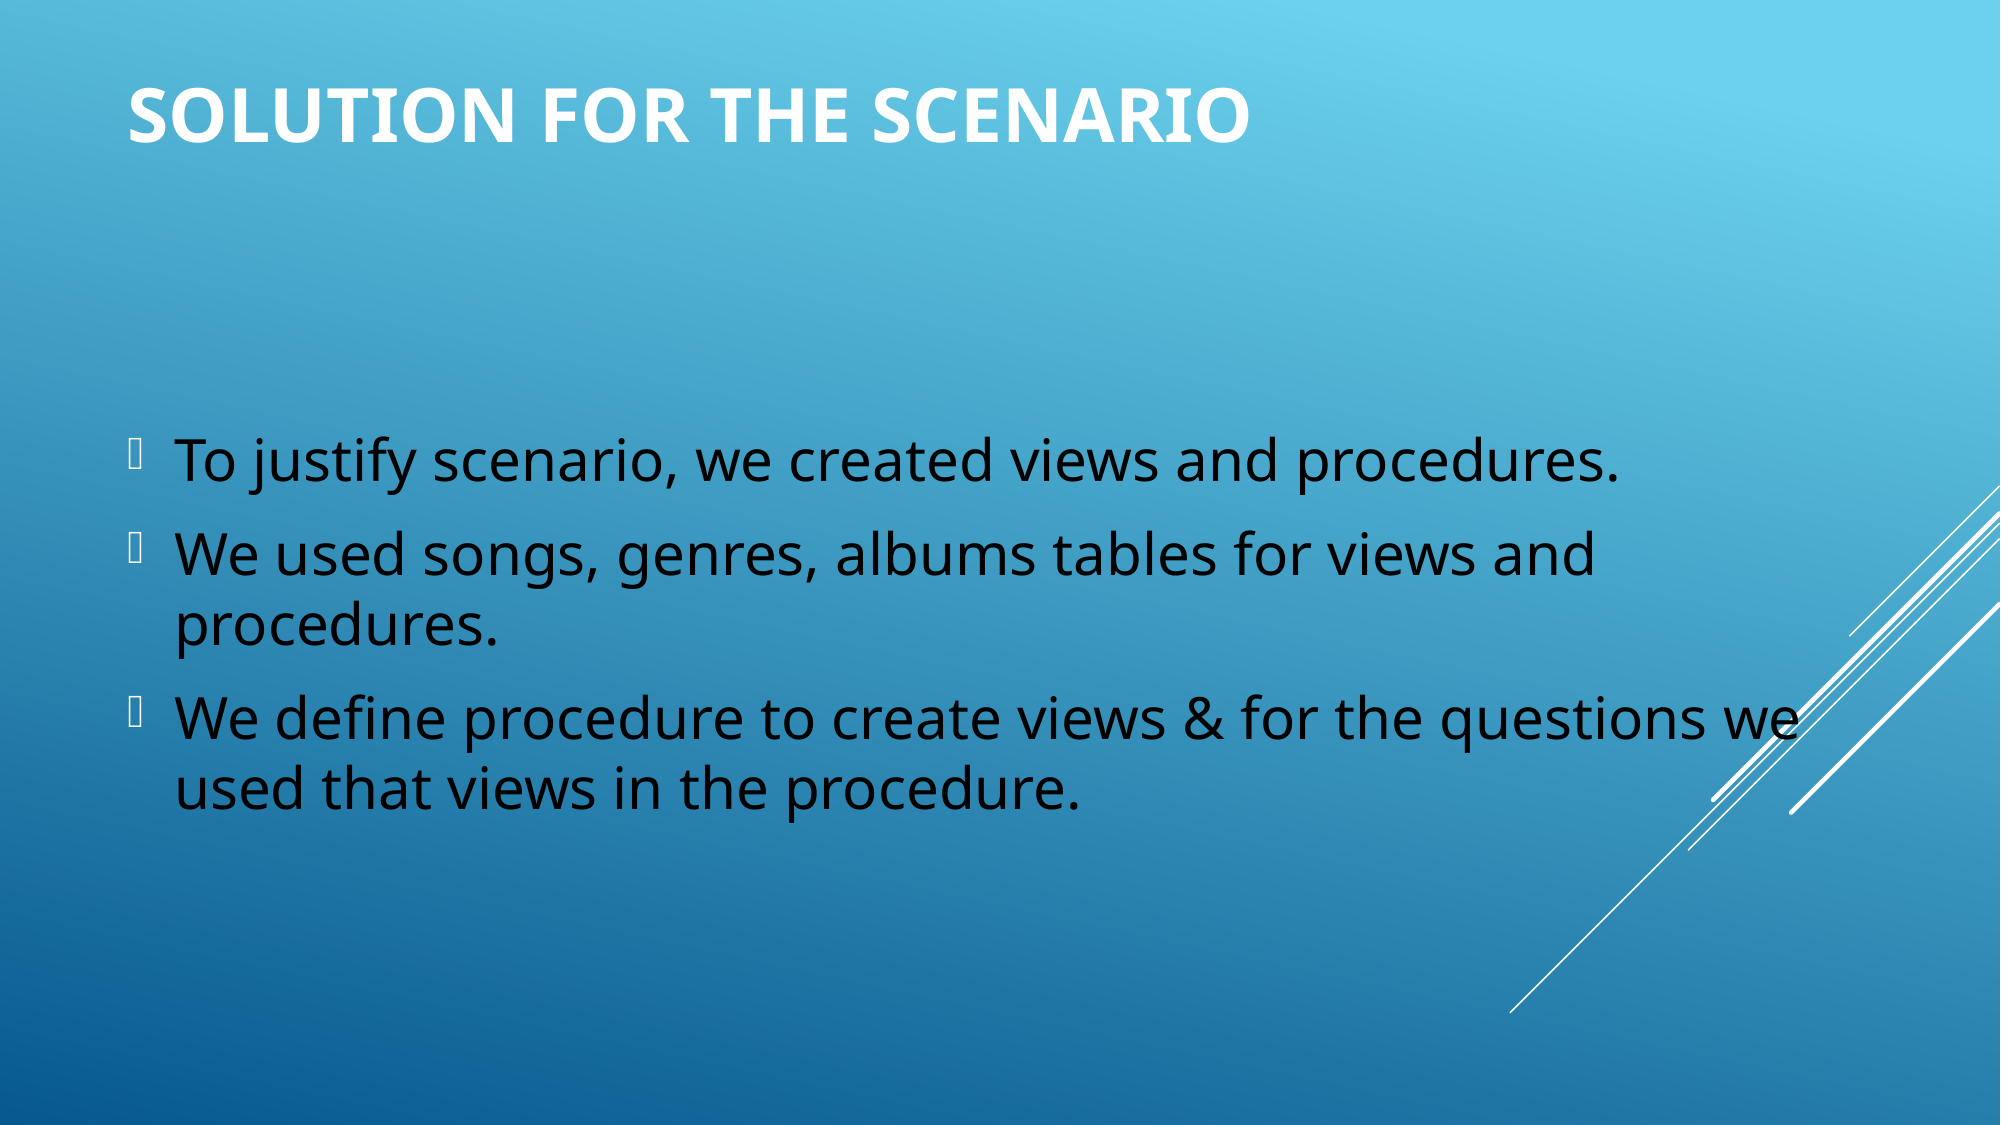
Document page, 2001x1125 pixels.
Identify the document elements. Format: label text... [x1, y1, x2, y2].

title Solution for the scenario [112, 35, 1513, 189]
list To justify scenario, we created views and procedures. We used songs, genres, albums tables for views and procedures. We define procedure to create views & for the questions we used that views in the procedure. [112, 263, 1822, 1053]
